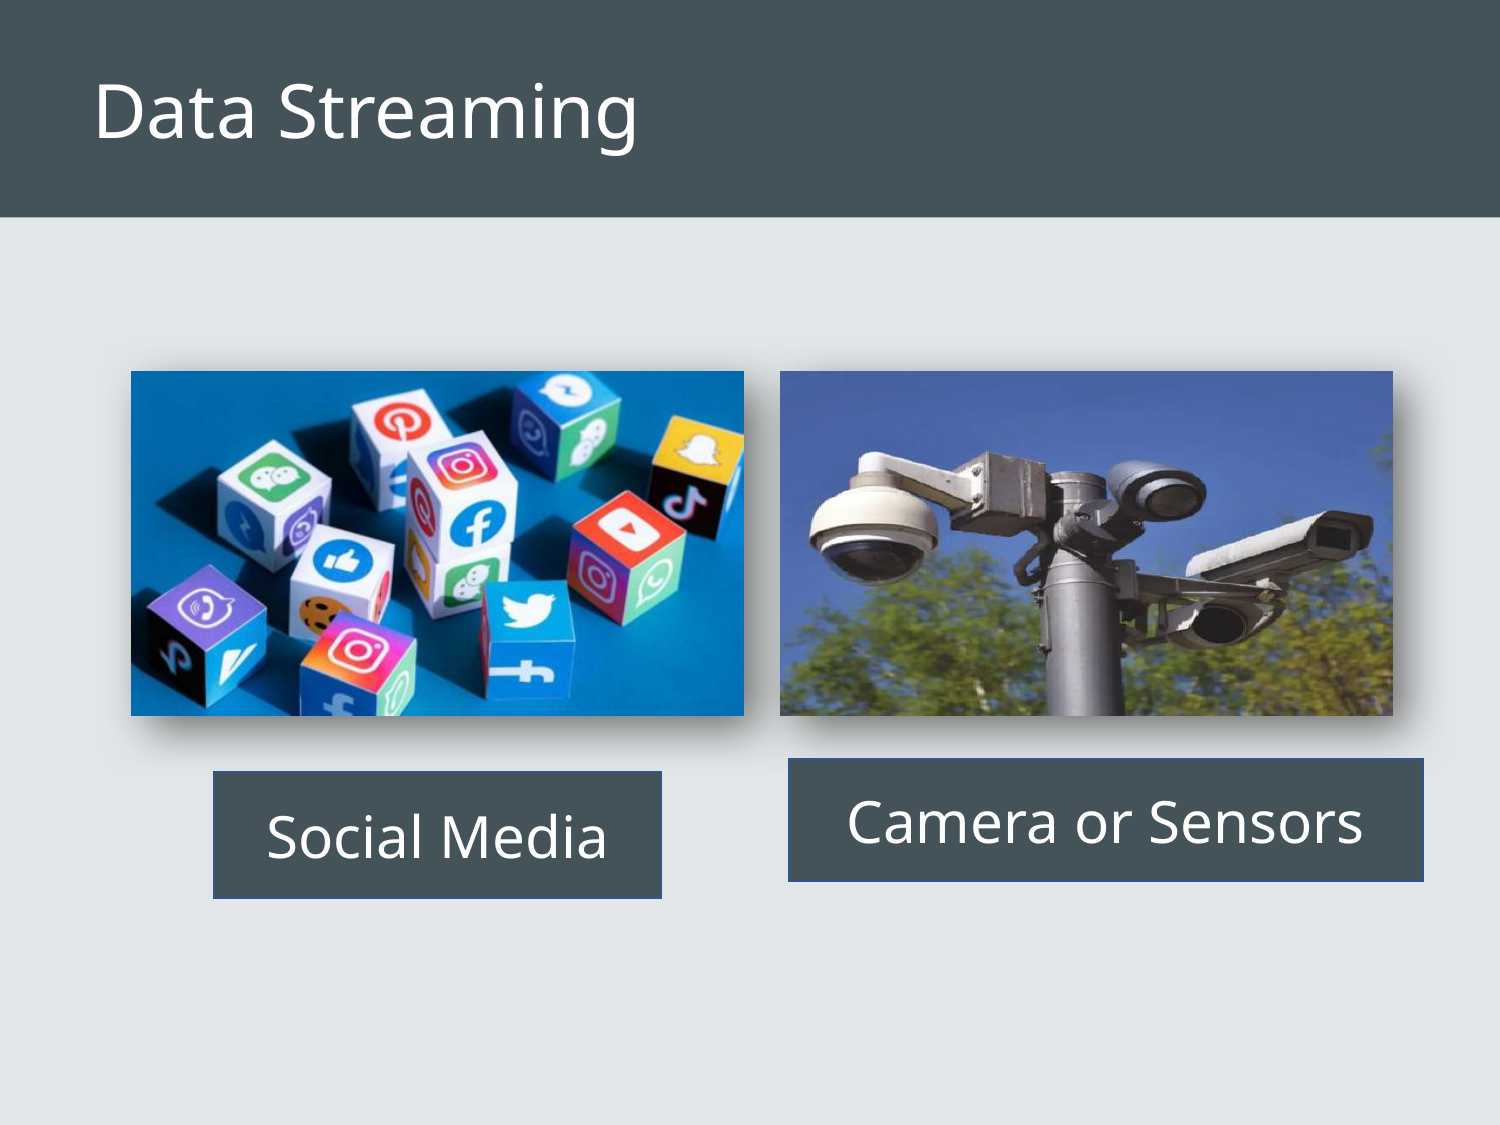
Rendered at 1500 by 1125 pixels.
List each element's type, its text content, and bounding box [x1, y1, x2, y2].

text_box Social Media [213, 771, 662, 899]
picture [131, 371, 744, 716]
picture [780, 371, 1393, 716]
text_box Camera or Sensors [788, 758, 1424, 882]
title Data Streaming [77, 0, 1500, 218]
